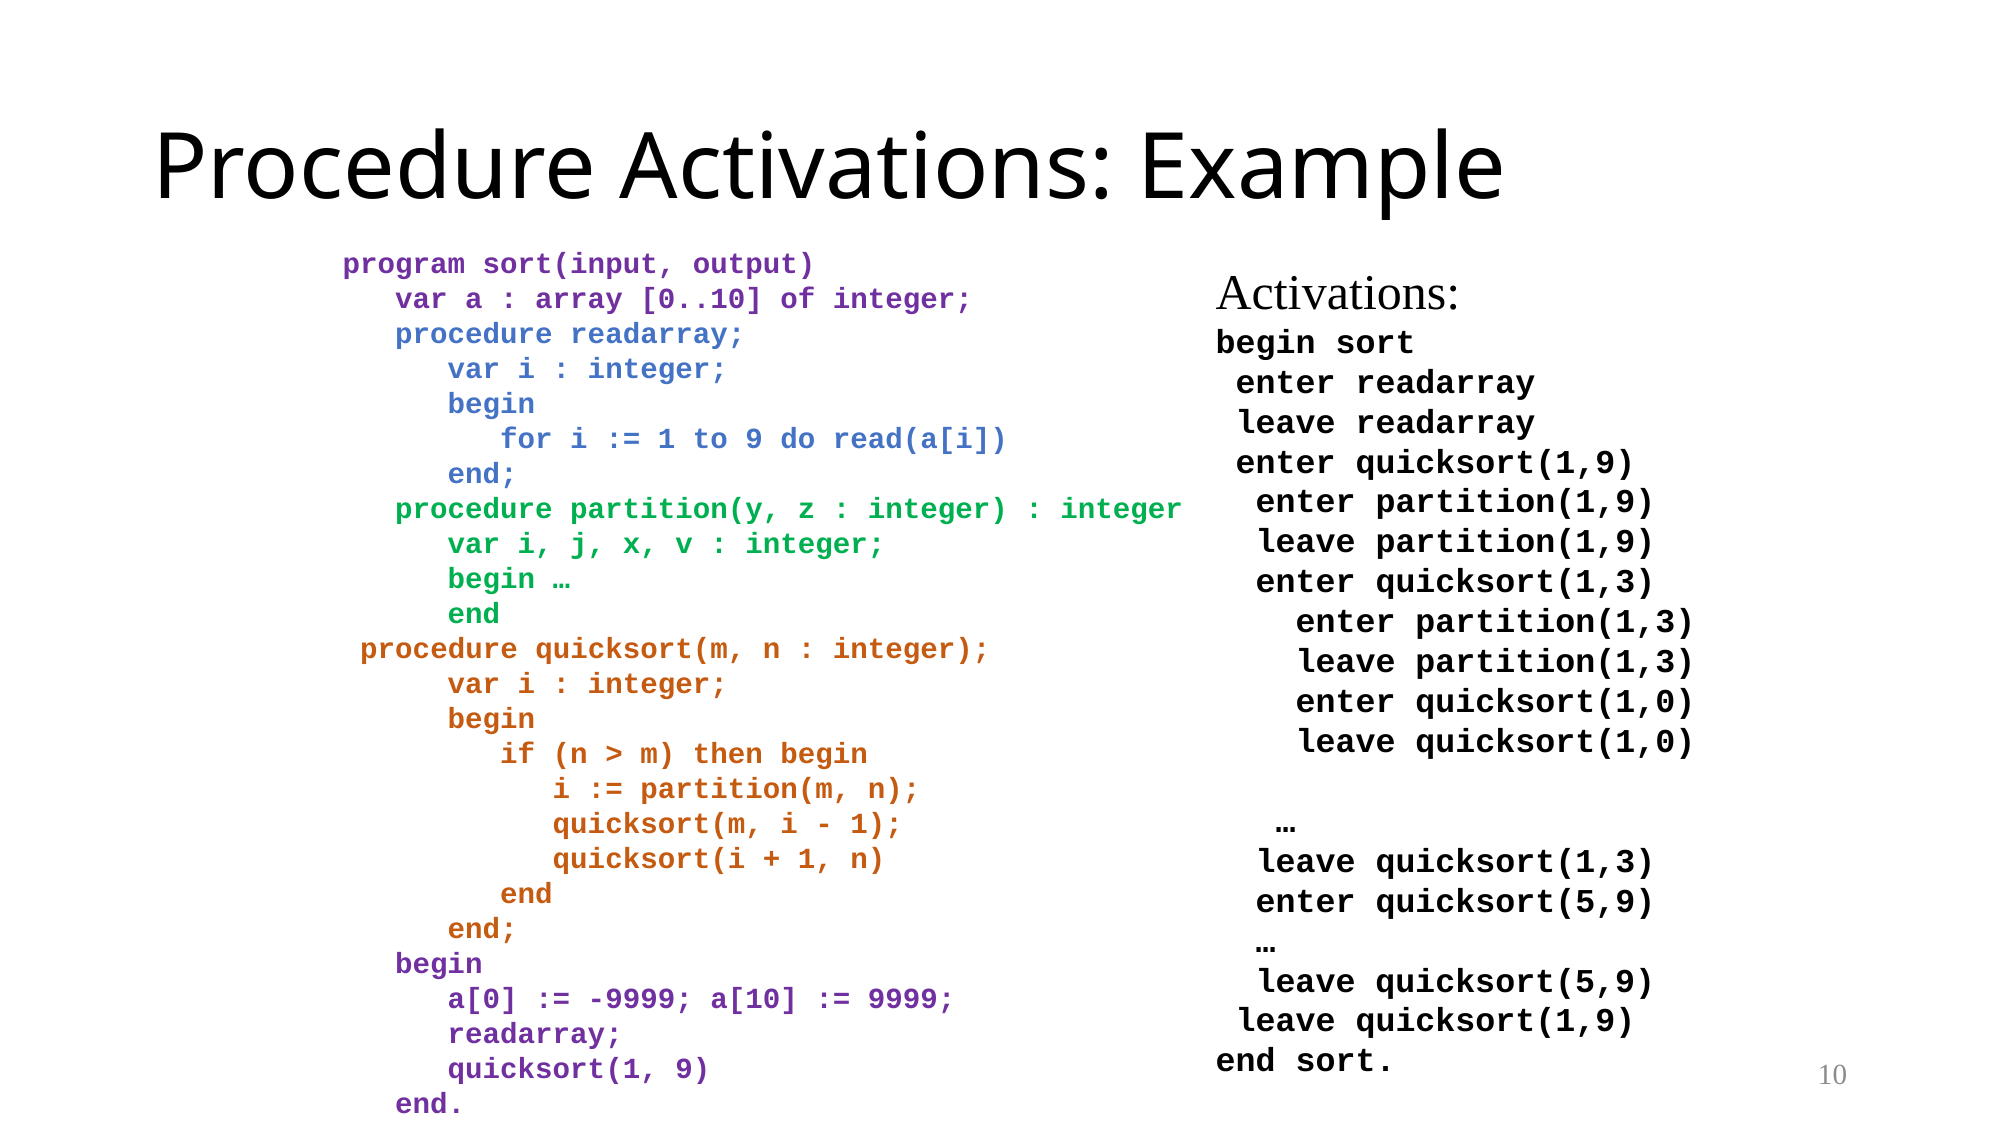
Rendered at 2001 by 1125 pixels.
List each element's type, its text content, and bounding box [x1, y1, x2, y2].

slide_number 10 [1412, 1042, 1863, 1103]
title Procedure Activations: Example [137, 59, 1863, 278]
text_box program sort(input, output) var a : array [0..10] of integer; procedure readarray; var i : integer; begin for i := 1 to 9 do read(a[i]) end; procedure partition(y, z : integer) : integer var i, j, x, v : integer; begin … end procedure quicksort(m, n : integer); var i : integer; begin if (n > m) then begin i := partition(m, n); quicksort(m, i - 1); quicksort(i + 1, n) end end; begin a[0] := -9999; a[10] := 9999; readarray; quicksort(1, 9) end. [327, 237, 1198, 1125]
text_box Activations: begin sort enter readarray leave readarray enter quicksort(1,9) enter partition(1,9) leave partition(1,9) enter quicksort(1,3) enter partition(1,3) leave partition(1,3) enter quicksort(1,0) leave quicksort(1,0) … leave quicksort(1,3) enter quicksort(5,9) … leave quicksort(5,9) leave quicksort(1,9) end sort. [1200, 252, 1801, 1086]
